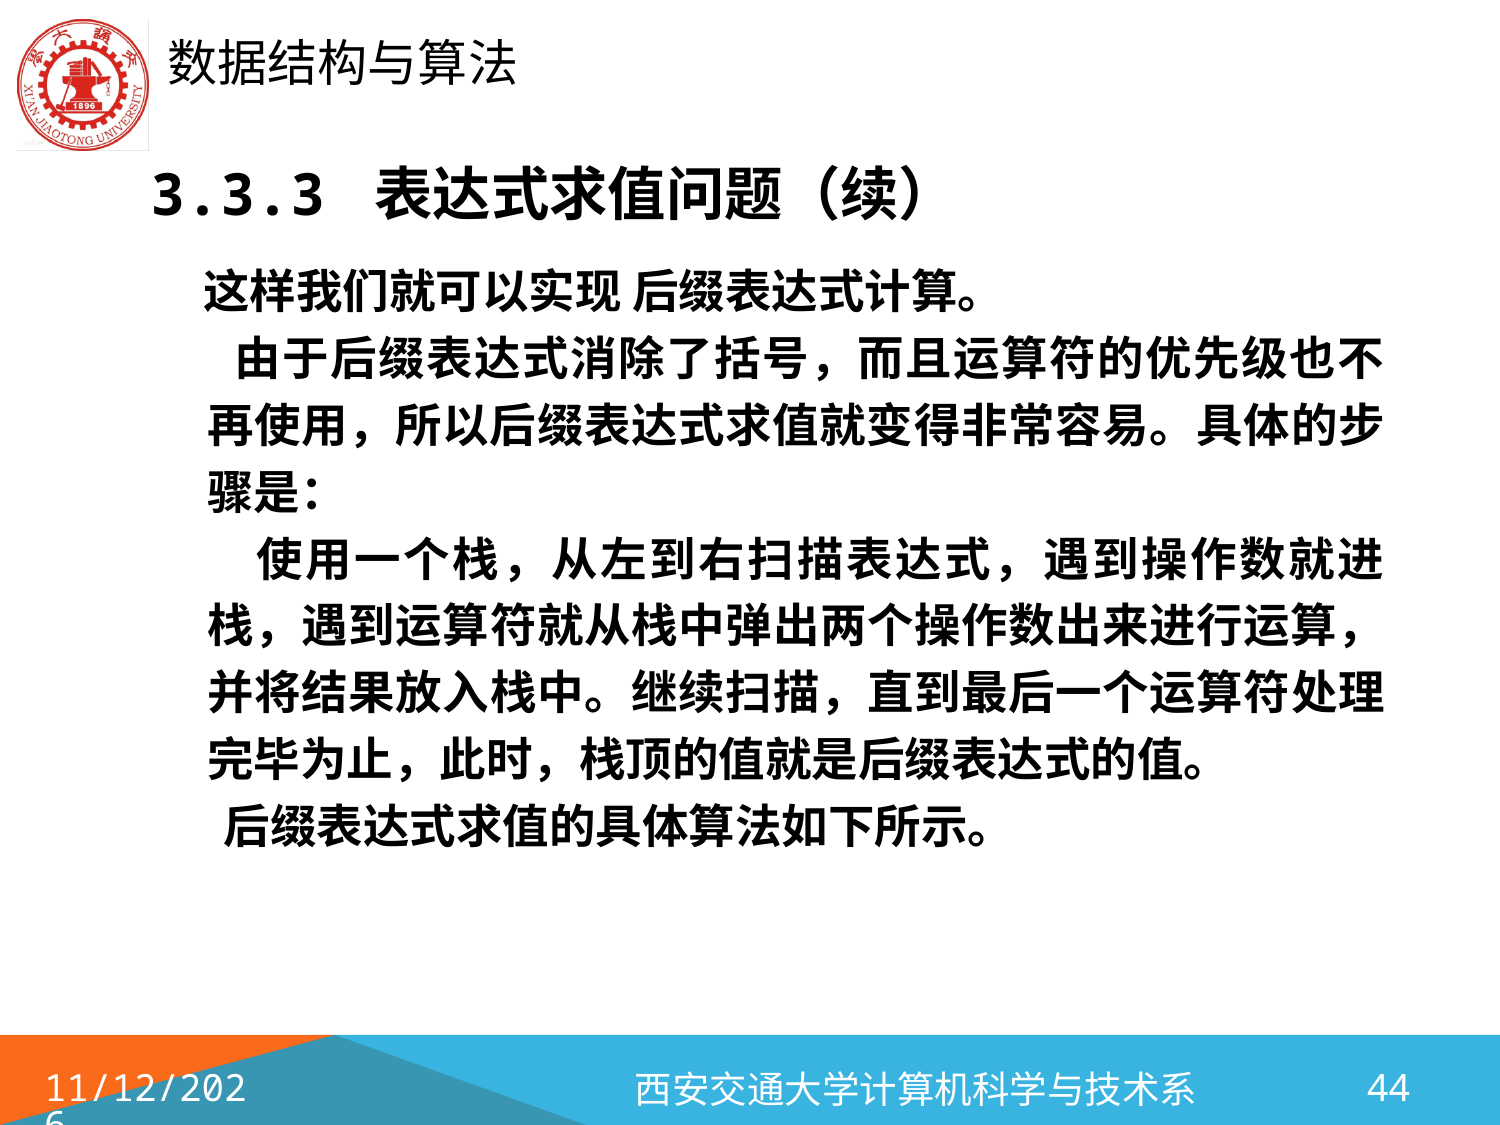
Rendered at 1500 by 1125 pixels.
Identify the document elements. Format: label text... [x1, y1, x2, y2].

title 3.3.3 表达式求值问题（续） [135, 146, 1370, 237]
list 这样我们就可以实现 后缀表达式计算。 由于后缀表达式消除了括号，而且运算符的优先级也不再使用，所以后缀表达式求值就变得非常容易。具体的步骤是： 使用一个栈，从左到右扫描表达式，遇到操作数就进栈，遇到运算符就从栈中弹出两个操作数出来进行运算，并将结果放入栈中。继续扫描，直到最后一个运算符处理完毕为止，此时，栈顶的值就是后缀表达式的值。 后缀表达式求值的具体算法如下所示。 [135, 243, 1400, 870]
picture [17, 19, 149, 151]
